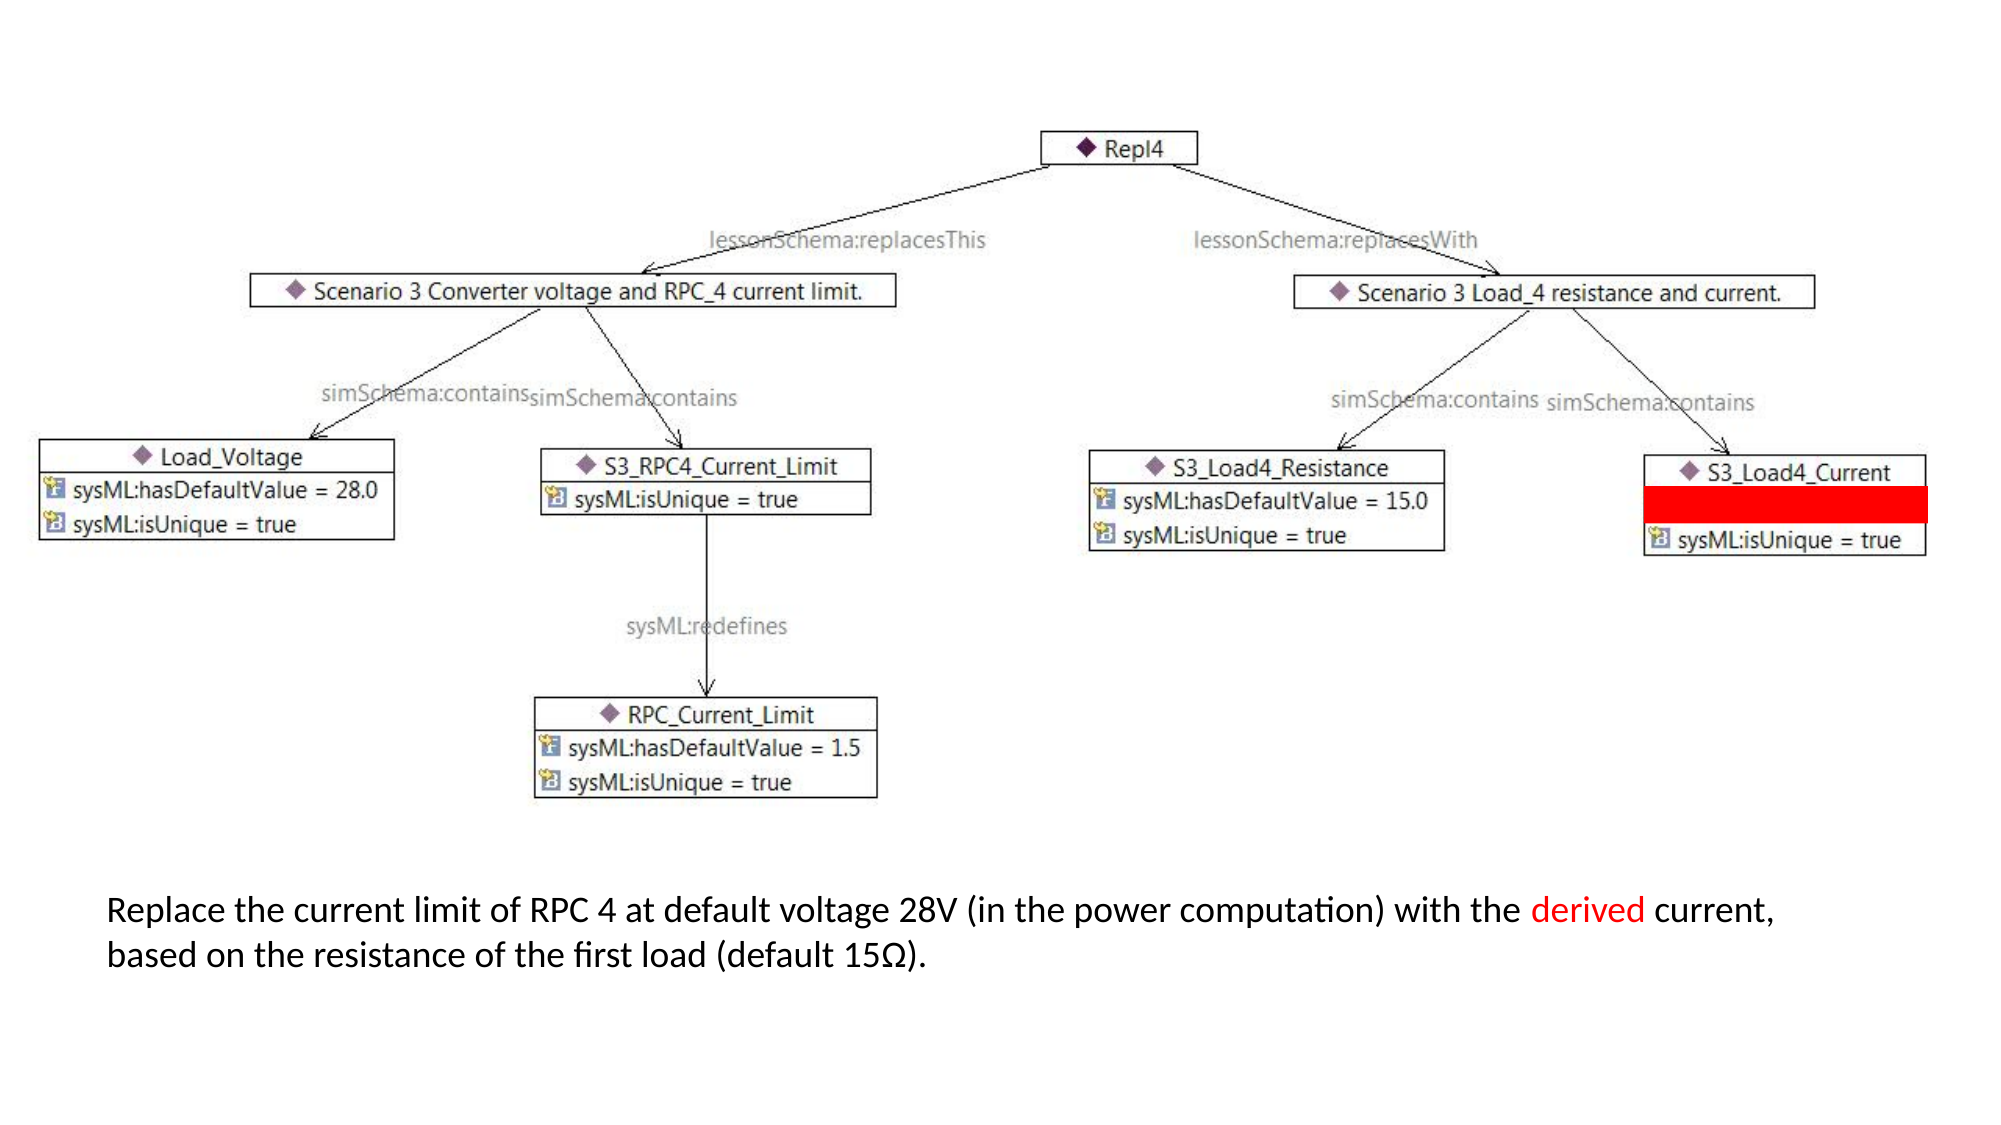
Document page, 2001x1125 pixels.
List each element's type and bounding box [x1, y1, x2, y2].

picture [3, 106, 1997, 1019]
